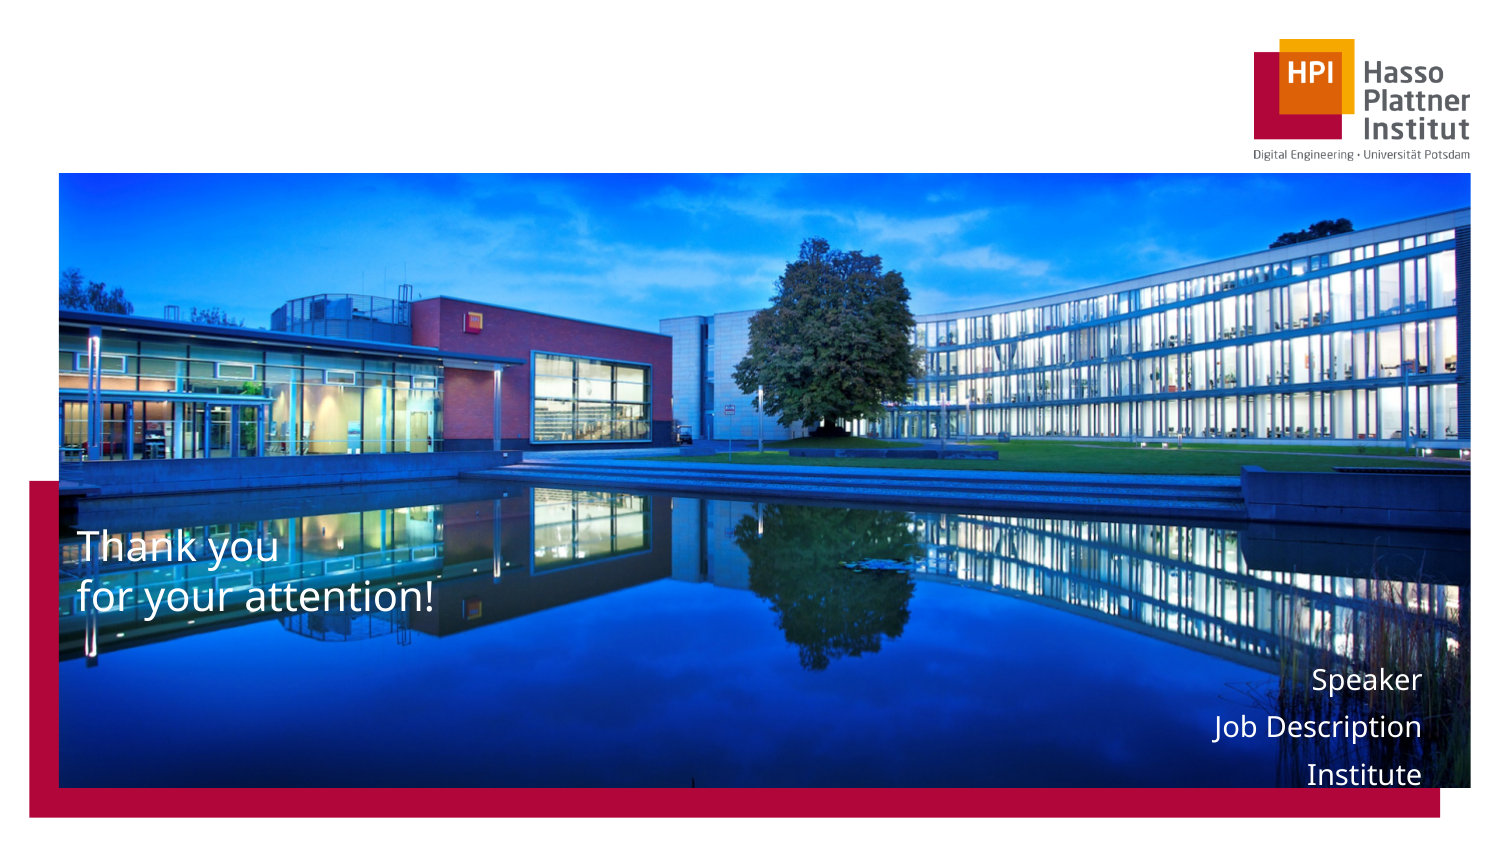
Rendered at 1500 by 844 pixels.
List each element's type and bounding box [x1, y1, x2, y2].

picture [1254, 39, 1470, 161]
picture [58, 173, 1471, 789]
